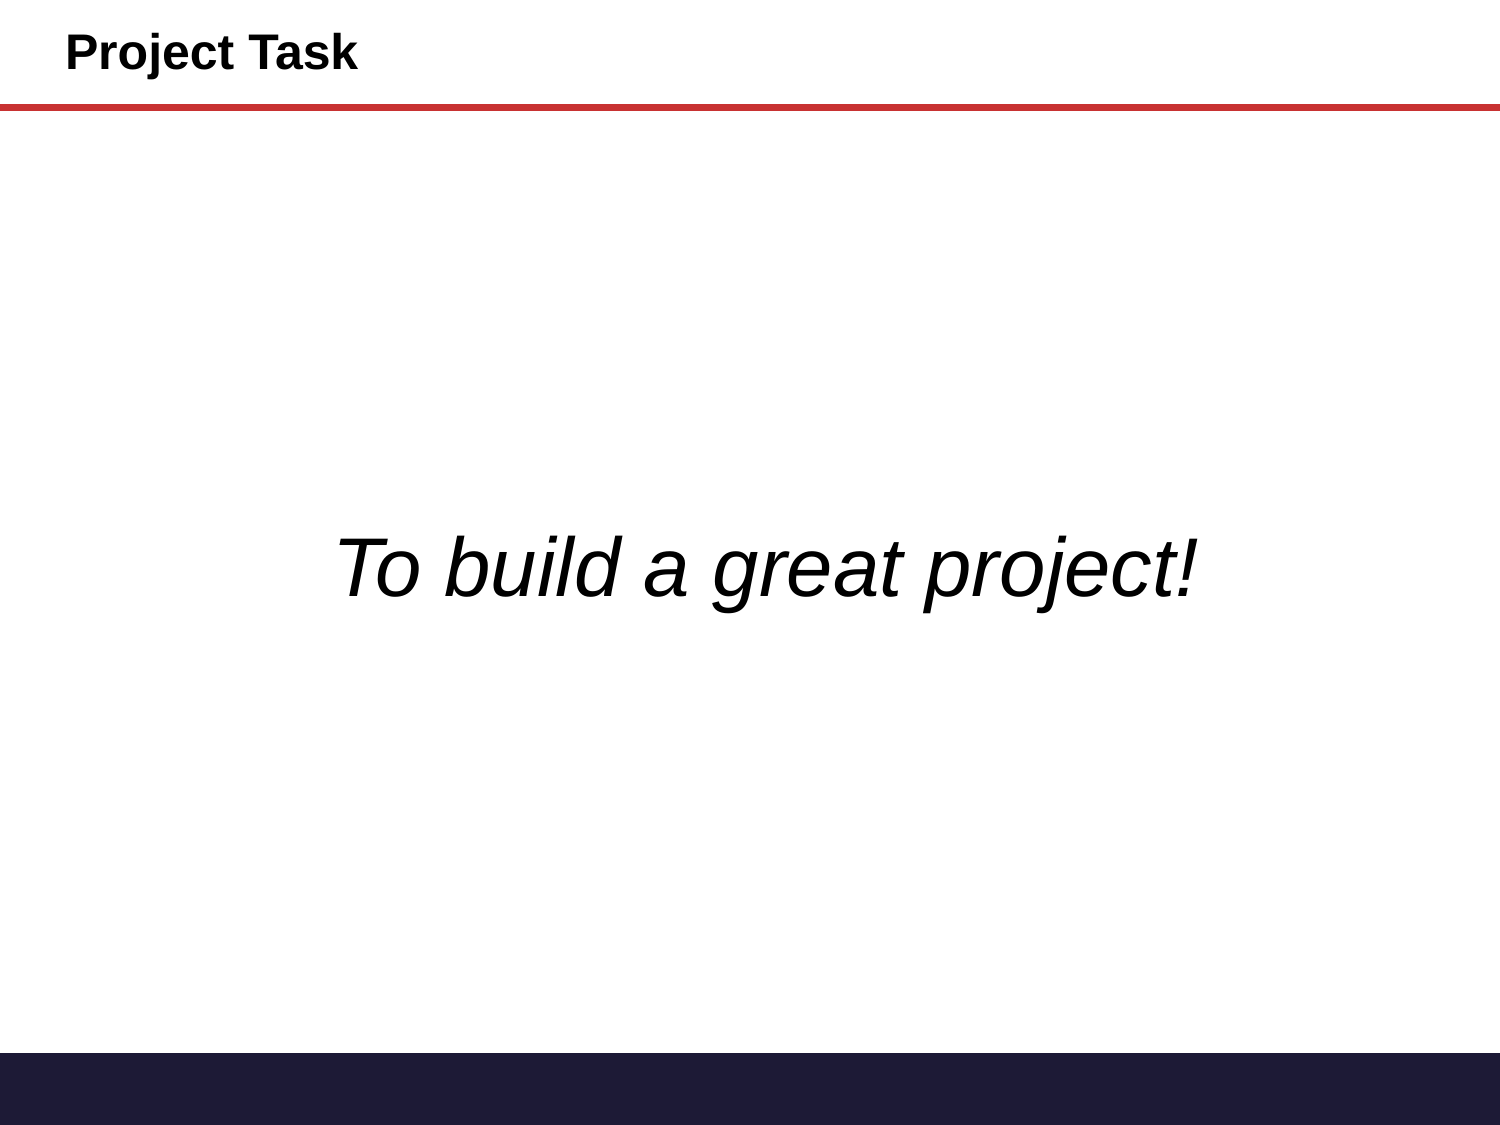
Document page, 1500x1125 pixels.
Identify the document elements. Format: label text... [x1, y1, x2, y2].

text_box To build a great project! [81, 505, 1450, 622]
title Project Task [50, 0, 948, 108]
